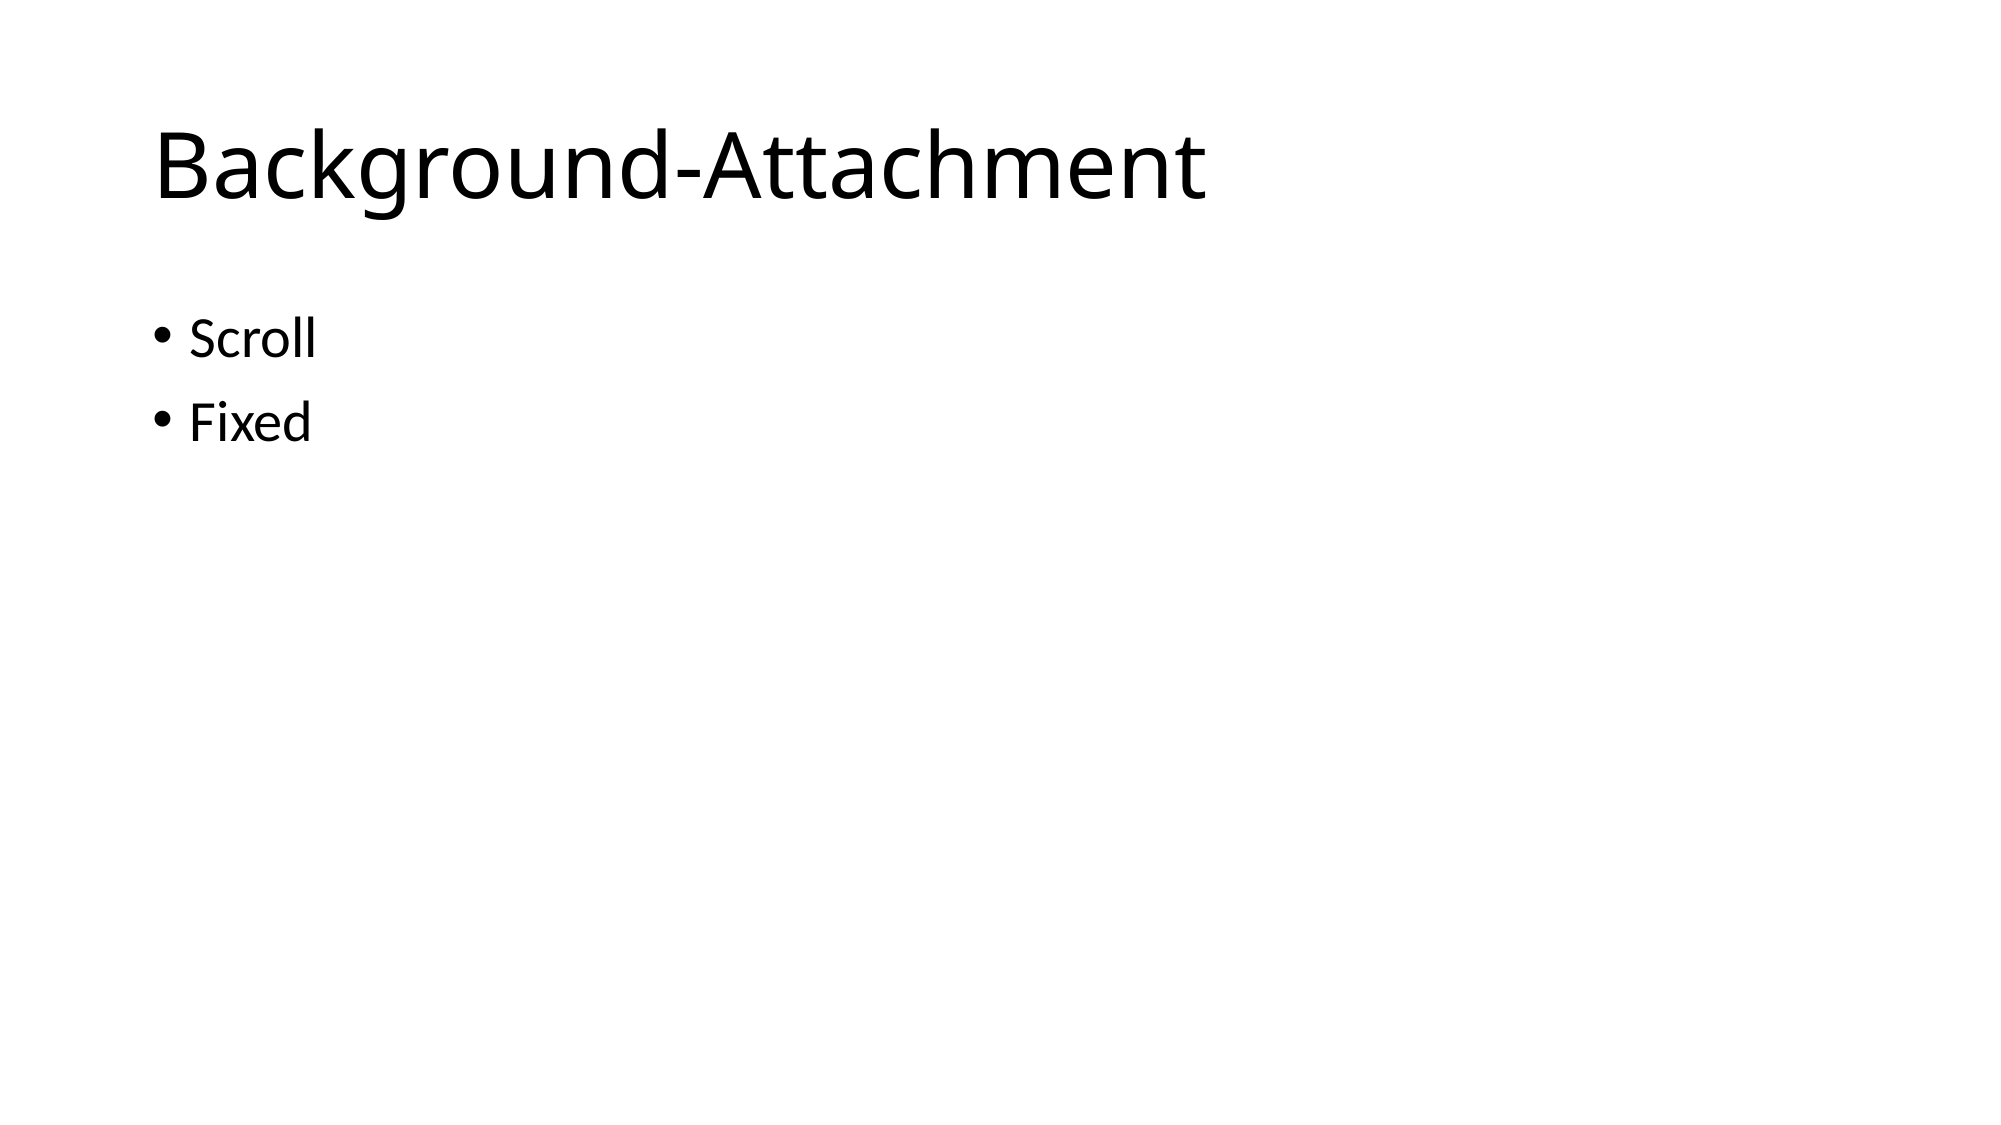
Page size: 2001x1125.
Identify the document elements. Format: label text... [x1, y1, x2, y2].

list Scroll Fixed [137, 299, 1863, 1014]
title Background-Attachment [137, 59, 1863, 278]
